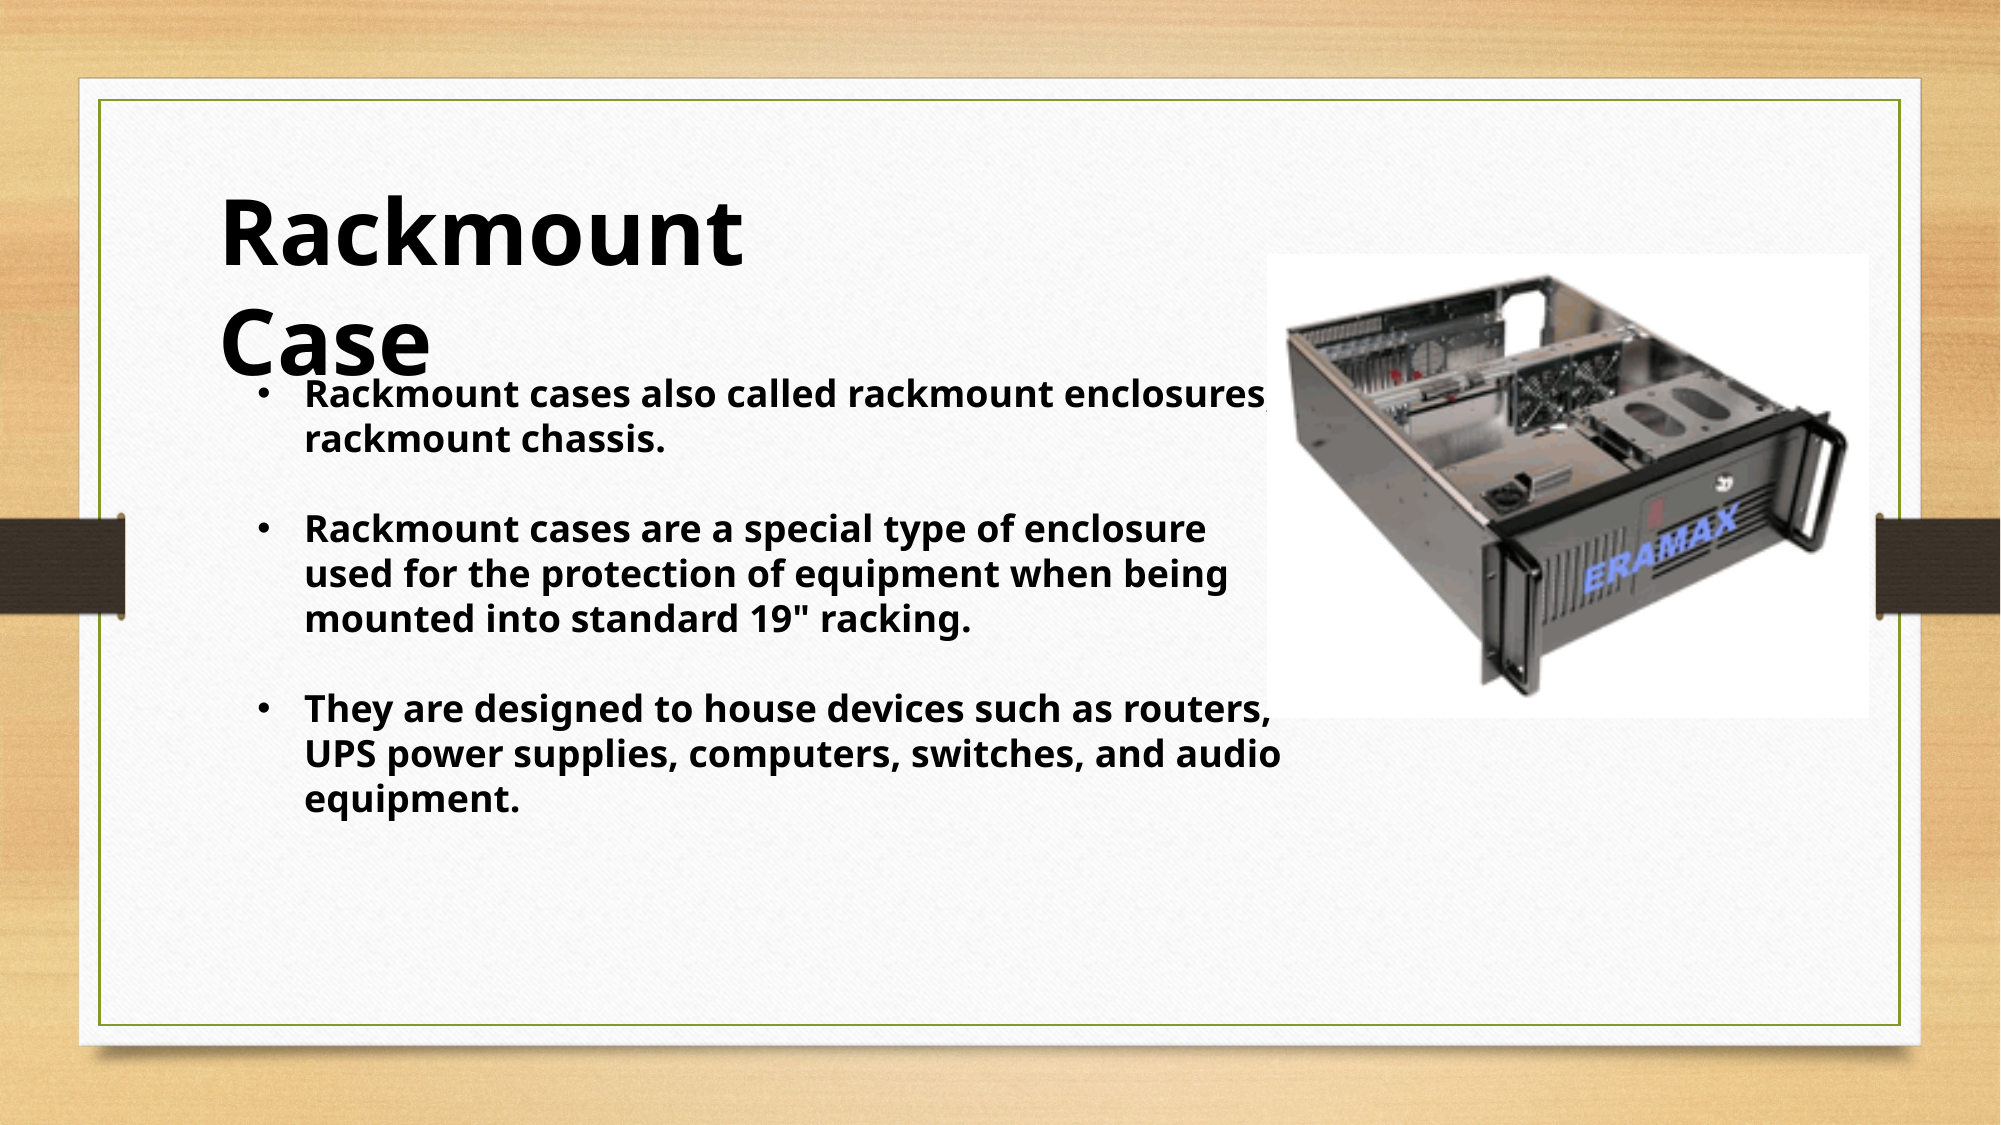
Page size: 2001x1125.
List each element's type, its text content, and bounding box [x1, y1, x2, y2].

text_box Rackmount Case [203, 166, 982, 402]
text_box Rackmount cases also called rackmount enclosures, rackmount chassis. Rackmount cases are a special type of enclosure used for the protection of equipment when being mounted into standard 19" racking. They are designed to house devices such as routers, UPS power supplies, computers, switches, and audio equipment. [242, 362, 1317, 828]
picture [0, 0, 2001, 1125]
